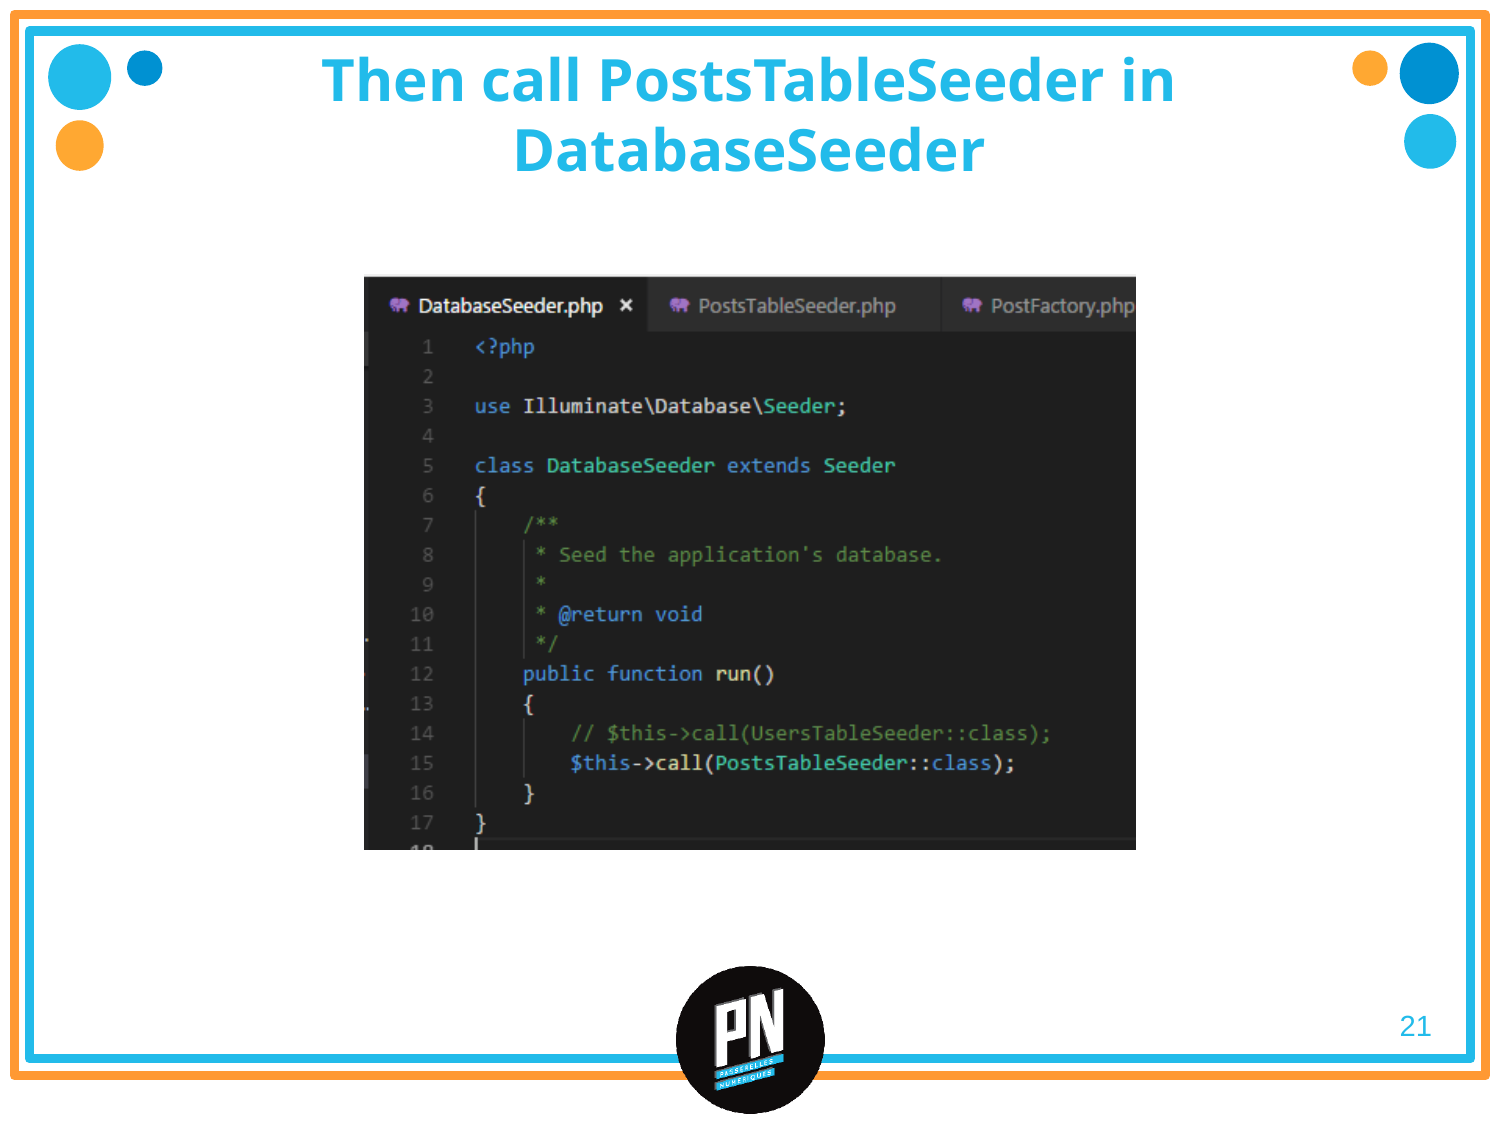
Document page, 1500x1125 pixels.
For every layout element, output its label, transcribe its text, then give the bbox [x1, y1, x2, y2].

picture [674, 964, 826, 1115]
picture [363, 274, 1137, 851]
title Then call PostsTableSeeder in DatabaseSeeder [75, 36, 1424, 191]
